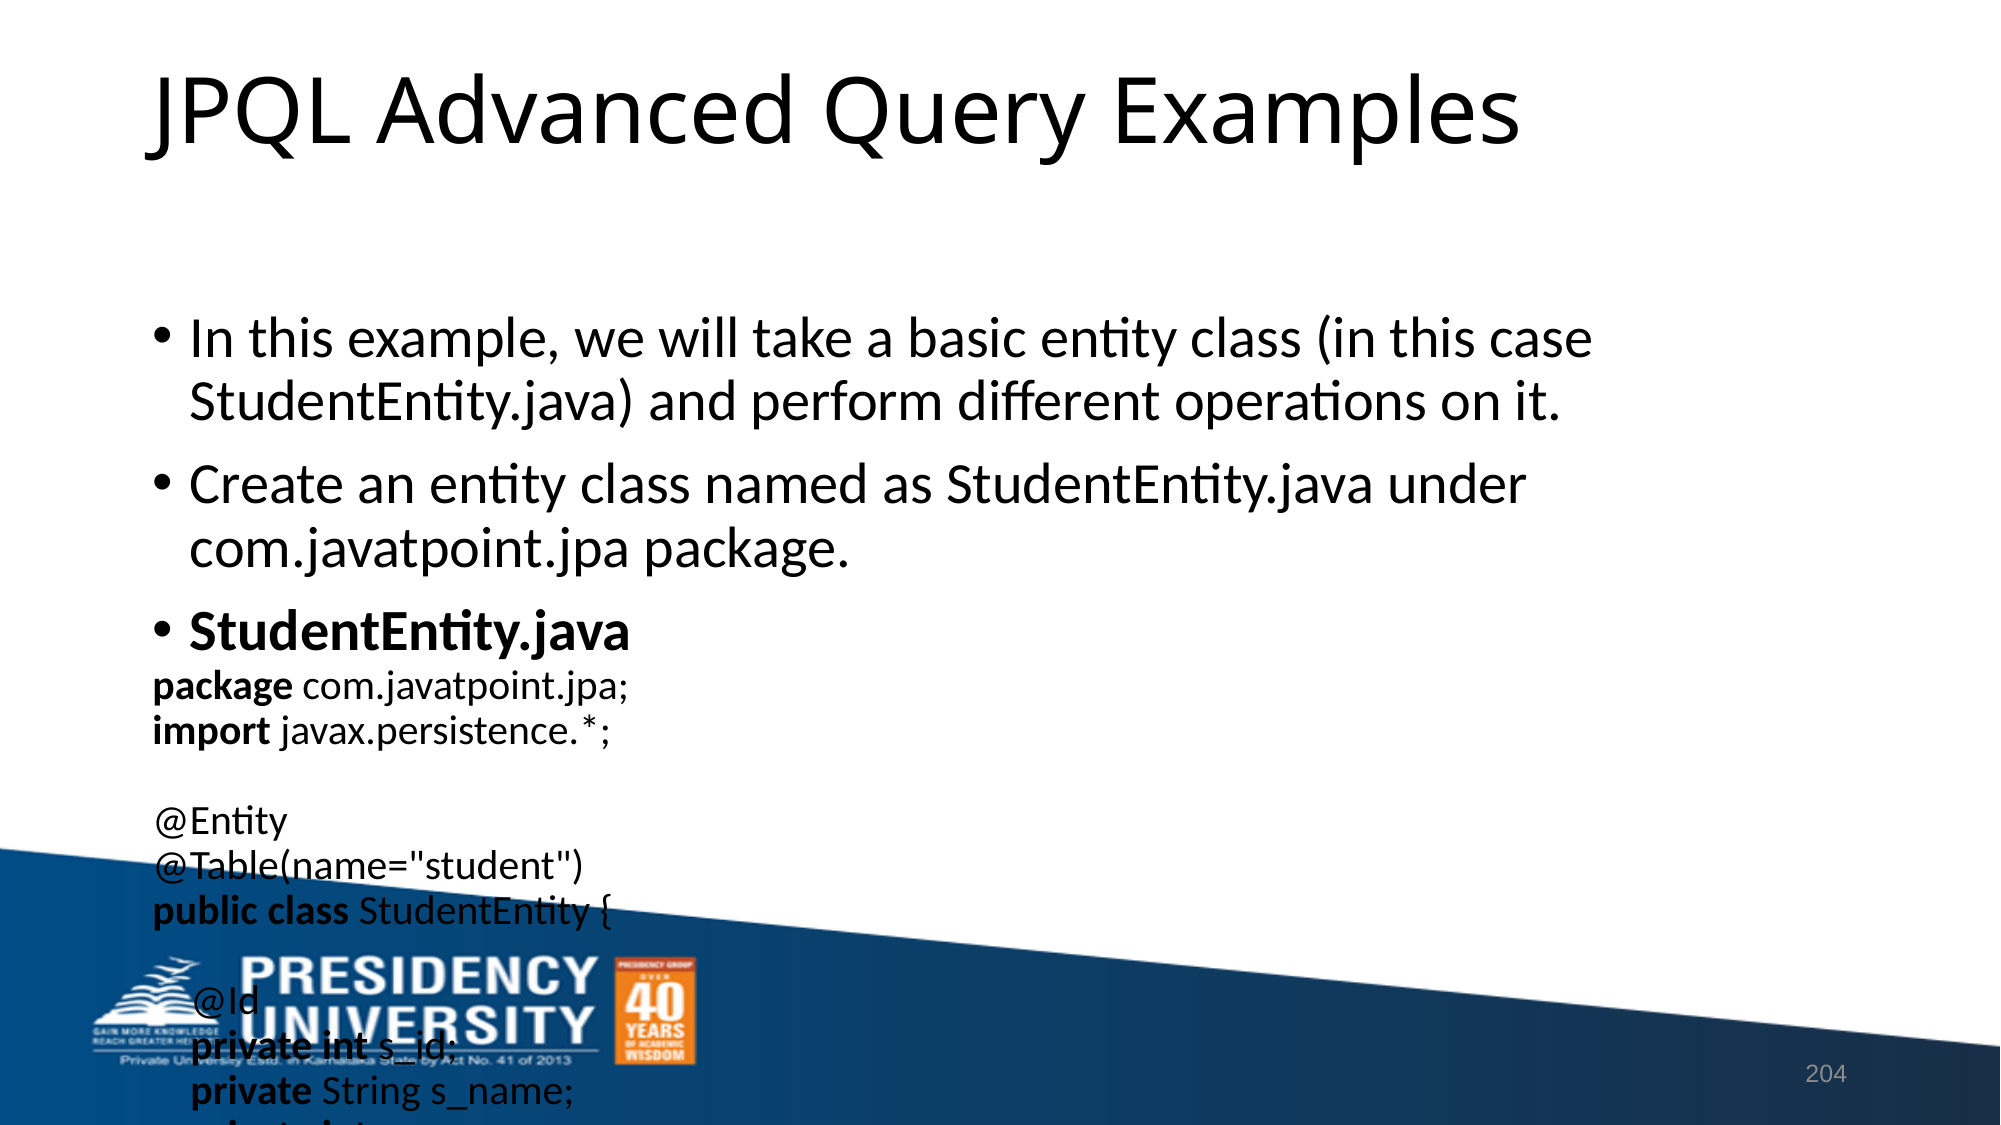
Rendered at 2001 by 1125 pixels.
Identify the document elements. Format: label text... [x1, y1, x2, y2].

picture [0, 845, 2000, 1125]
list In this example, we will take a basic entity class (in this case StudentEntity.java) and perform different operations on it. Create an entity class named as StudentEntity.java under com.javatpoint.jpa package. StudentEntity.java package com.javatpoint.jpa; import javax.persistence.*; @Entity @Table(name="student") public class StudentEntity { @Id private int s_id; private String s_name; private int s_age; public StudentEntity(int s_id, String s_name, int s_age) { super(); this.s_id = s_id; this.s_name = s_name; this.s_age = s_age; } public StudentEntity() { super(); } public int getS_id() { return s_id; } public void setS_id(int s_id) { this.s_id = s_id; } public String getS_name() { return s_name; } public void setS_name(String s_name) { this.s_name = s_name; } public int getS_age() { return s_age; } public void setS_age(int s_age) { this.s_age = s_age; } } [137, 299, 1863, 1014]
title JPQL Advanced Query Examples [137, 59, 1863, 278]
slide_number 204 [1412, 1042, 1863, 1103]
